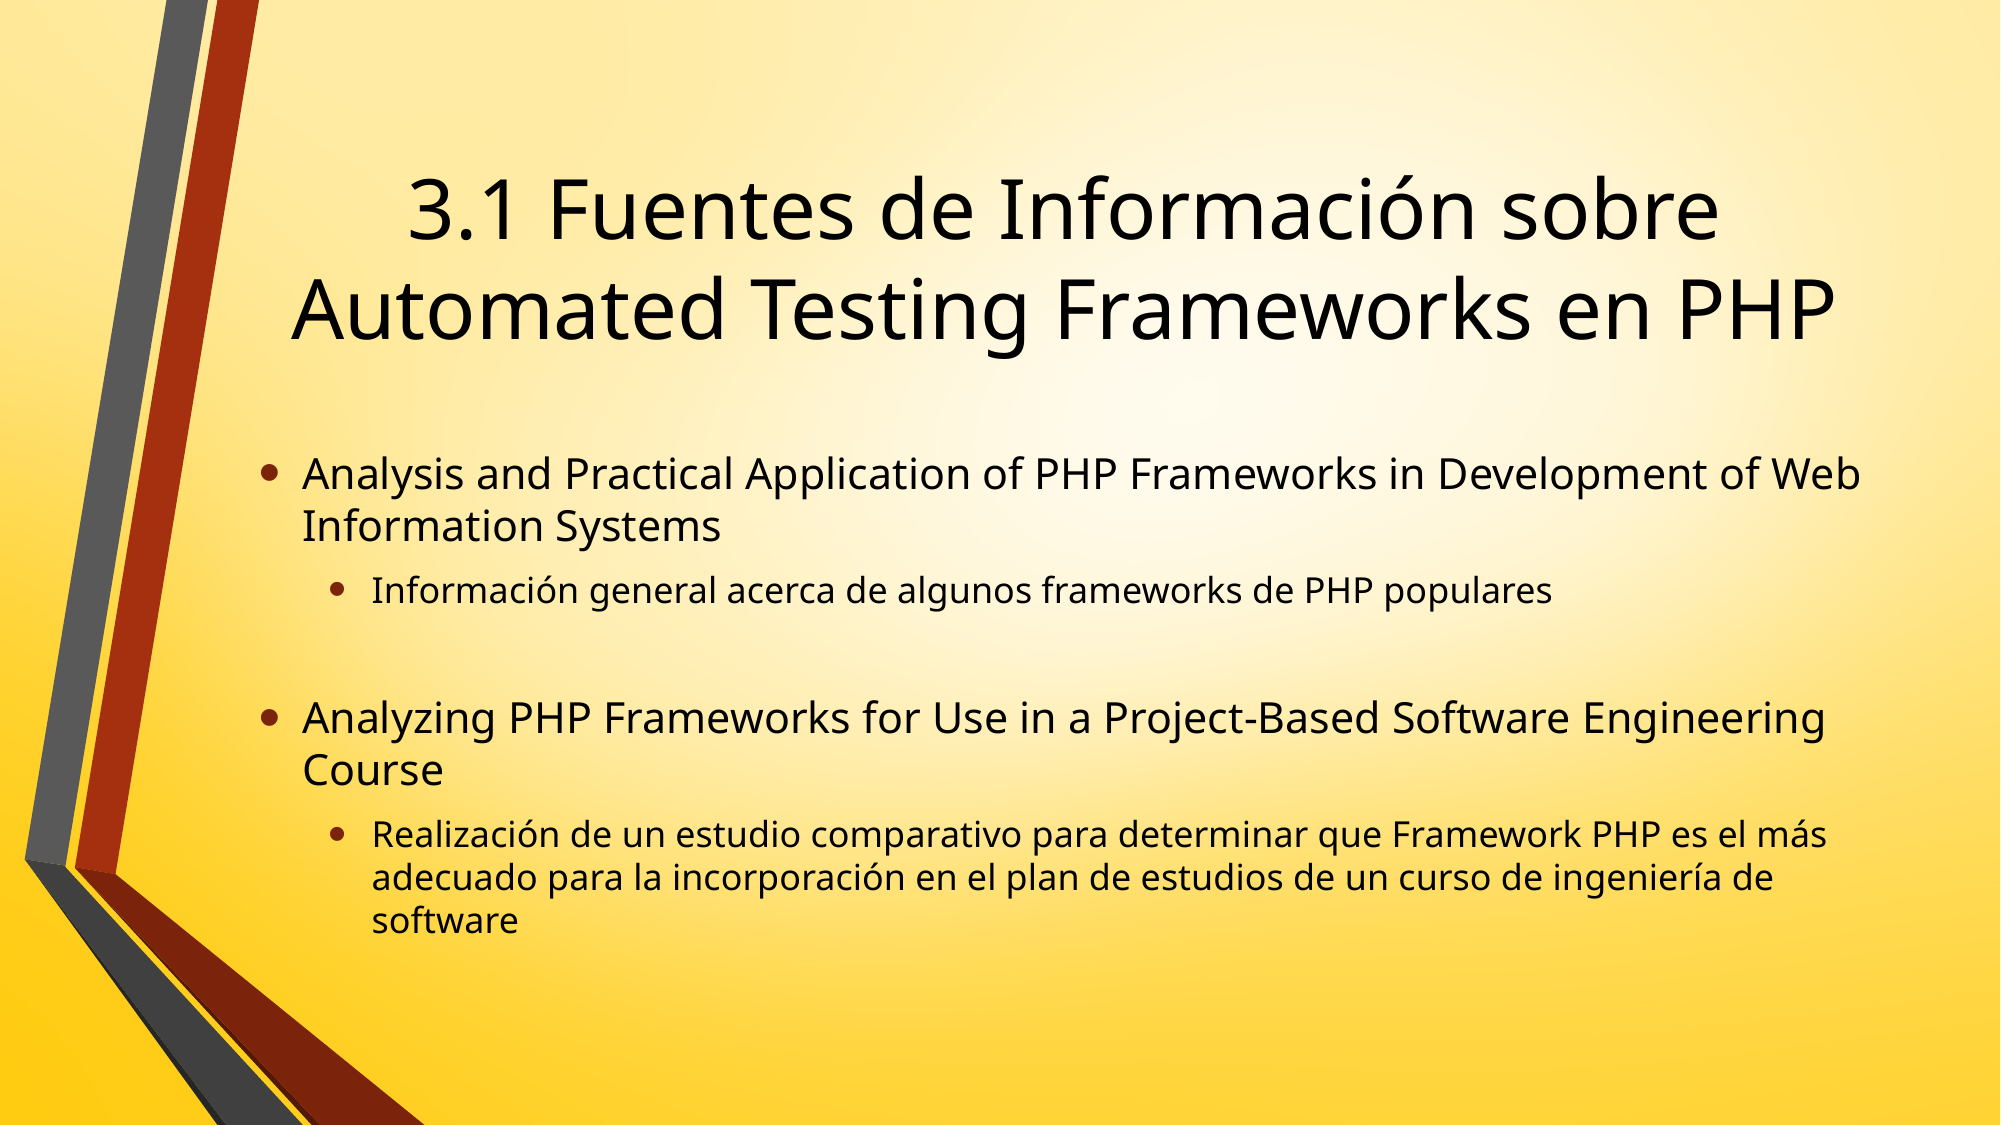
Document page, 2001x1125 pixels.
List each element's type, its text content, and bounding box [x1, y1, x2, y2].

title 3.1 Fuentes de Información sobre Automated Testing Frameworks en PHP [243, 112, 1887, 400]
list Analysis and Practical Application of PHP Frameworks in Development of Web Information Systems Información general acerca de algunos frameworks de PHP populares Analyzing PHP Frameworks for Use in a Project-Based Software Engineering Course Realización de un estudio comparativo para determinar que Framework PHP es el más adecuado para la incorporación en el plan de estudios de un curso de ingeniería de software [243, 437, 1887, 950]
